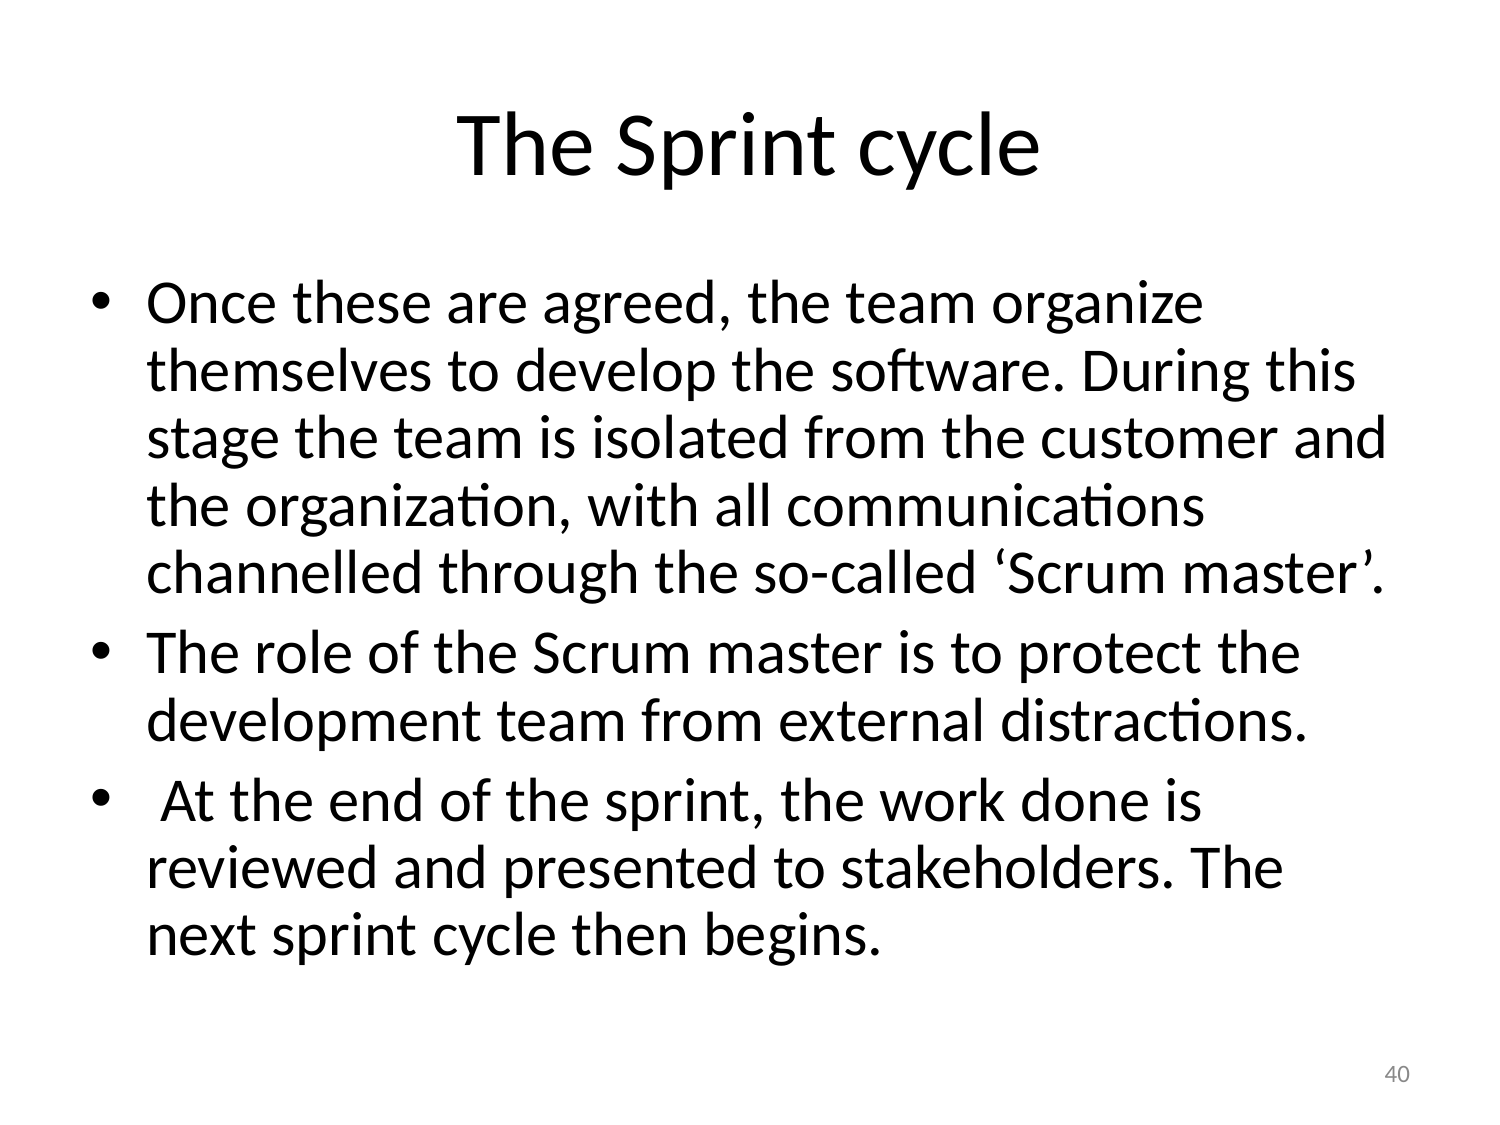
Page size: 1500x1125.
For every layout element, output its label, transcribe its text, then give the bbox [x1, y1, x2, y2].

list Once these are agreed, the team organize themselves to develop the software. During this stage the team is isolated from the customer and the organization, with all communications channelled through the so-called ‘Scrum master’. The role of the Scrum master is to protect the development team from external distractions. At the end of the sprint, the work done is reviewed and presented to stakeholders. The next sprint cycle then begins. [75, 262, 1425, 1005]
slide_number 40 [1074, 1042, 1425, 1103]
title The Sprint cycle [75, 45, 1425, 233]
